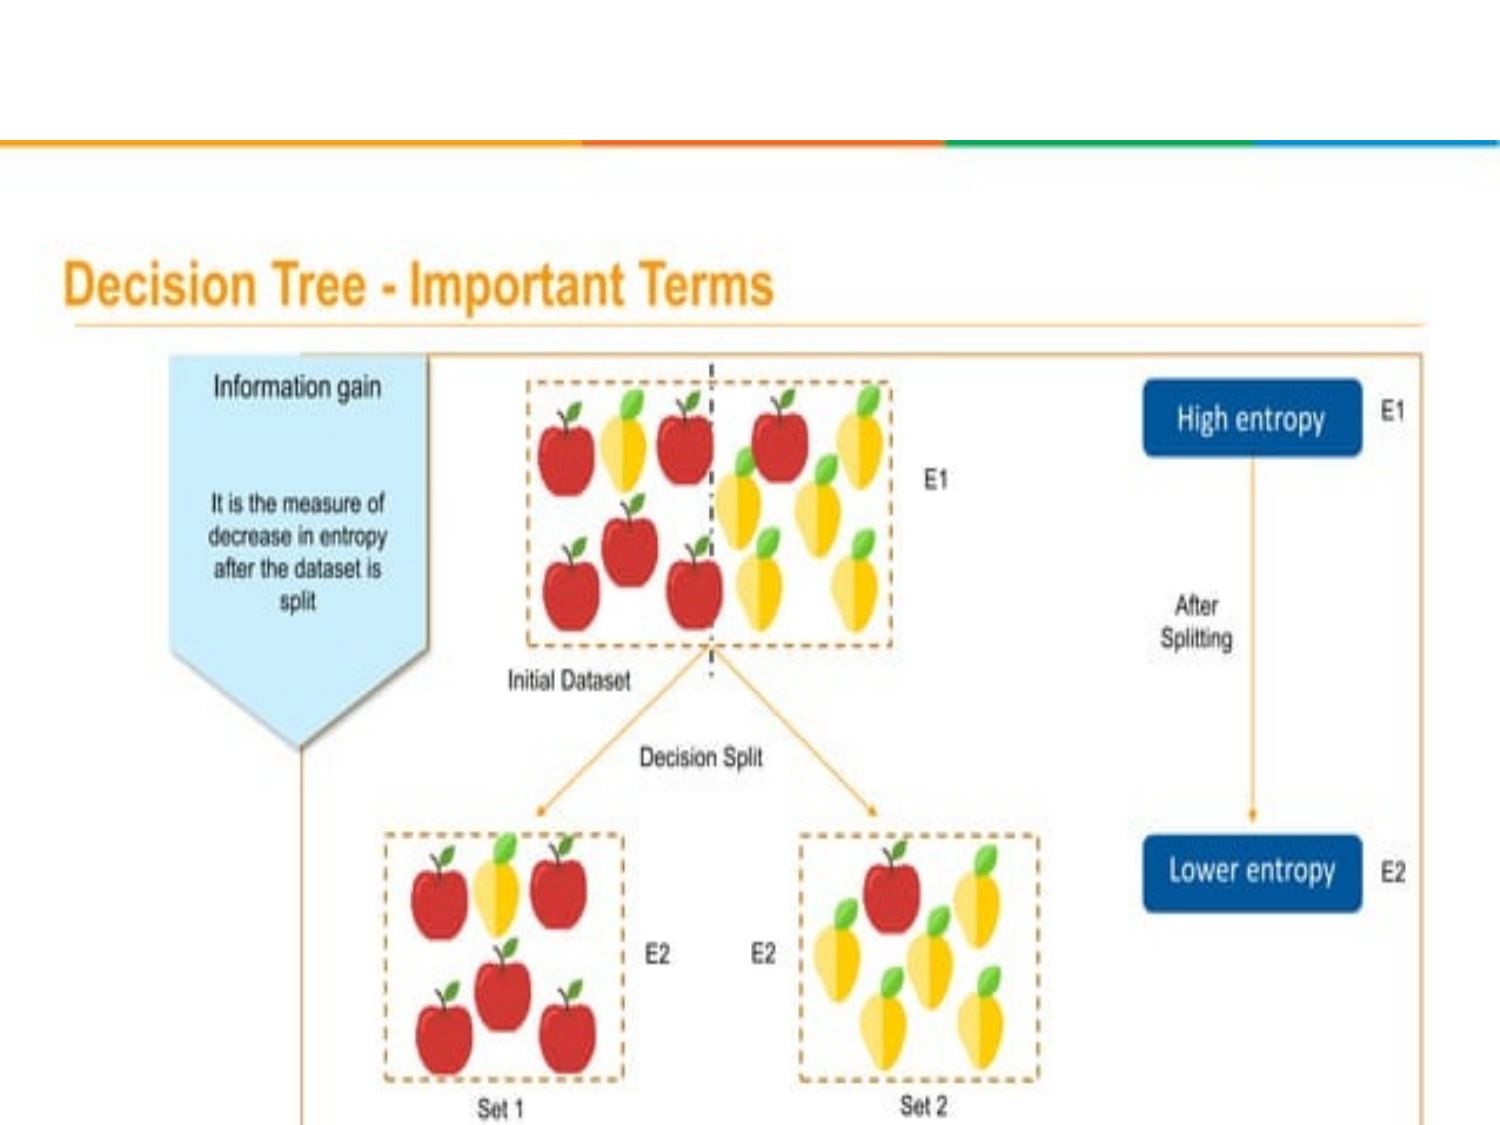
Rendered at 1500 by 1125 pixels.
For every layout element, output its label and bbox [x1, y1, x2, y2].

picture [0, 139, 1500, 1125]
